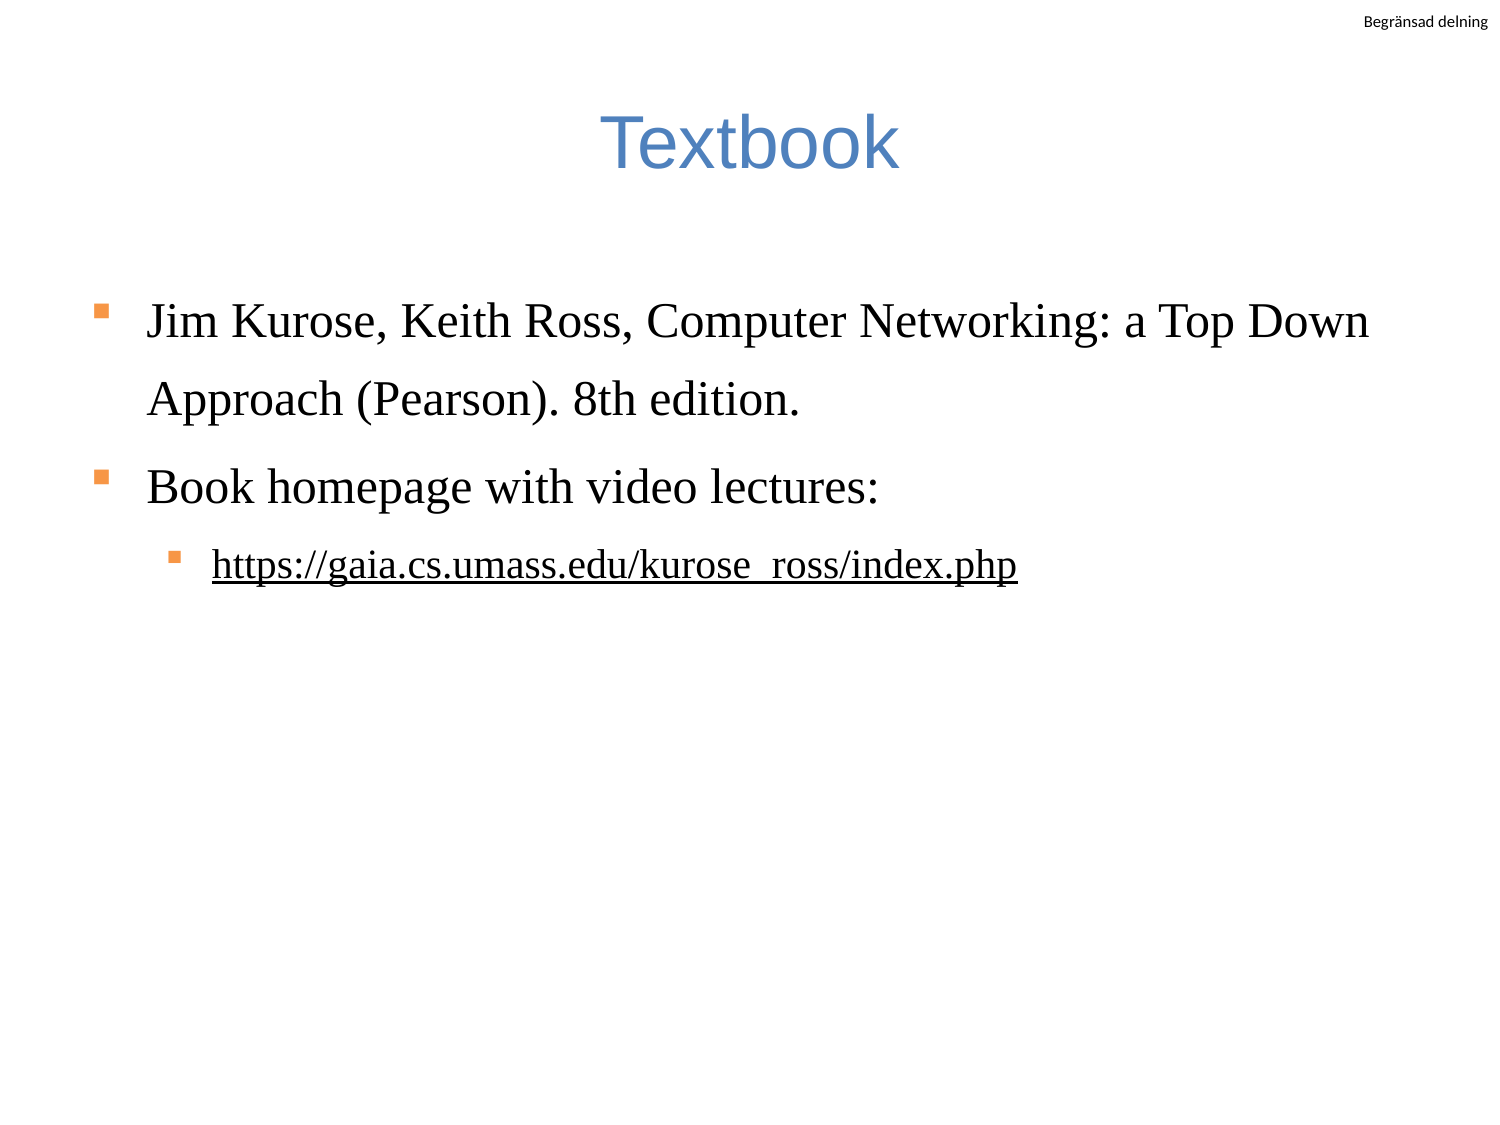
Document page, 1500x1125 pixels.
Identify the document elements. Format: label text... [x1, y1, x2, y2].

title Textbook [75, 45, 1425, 233]
list Jim Kurose, Keith Ross, Computer Networking: a Top Down Approach (Pearson). 8th edition. Book homepage with video lectures: https://gaia.cs.umass.edu/kurose_ross/index.php [75, 262, 1425, 1005]
